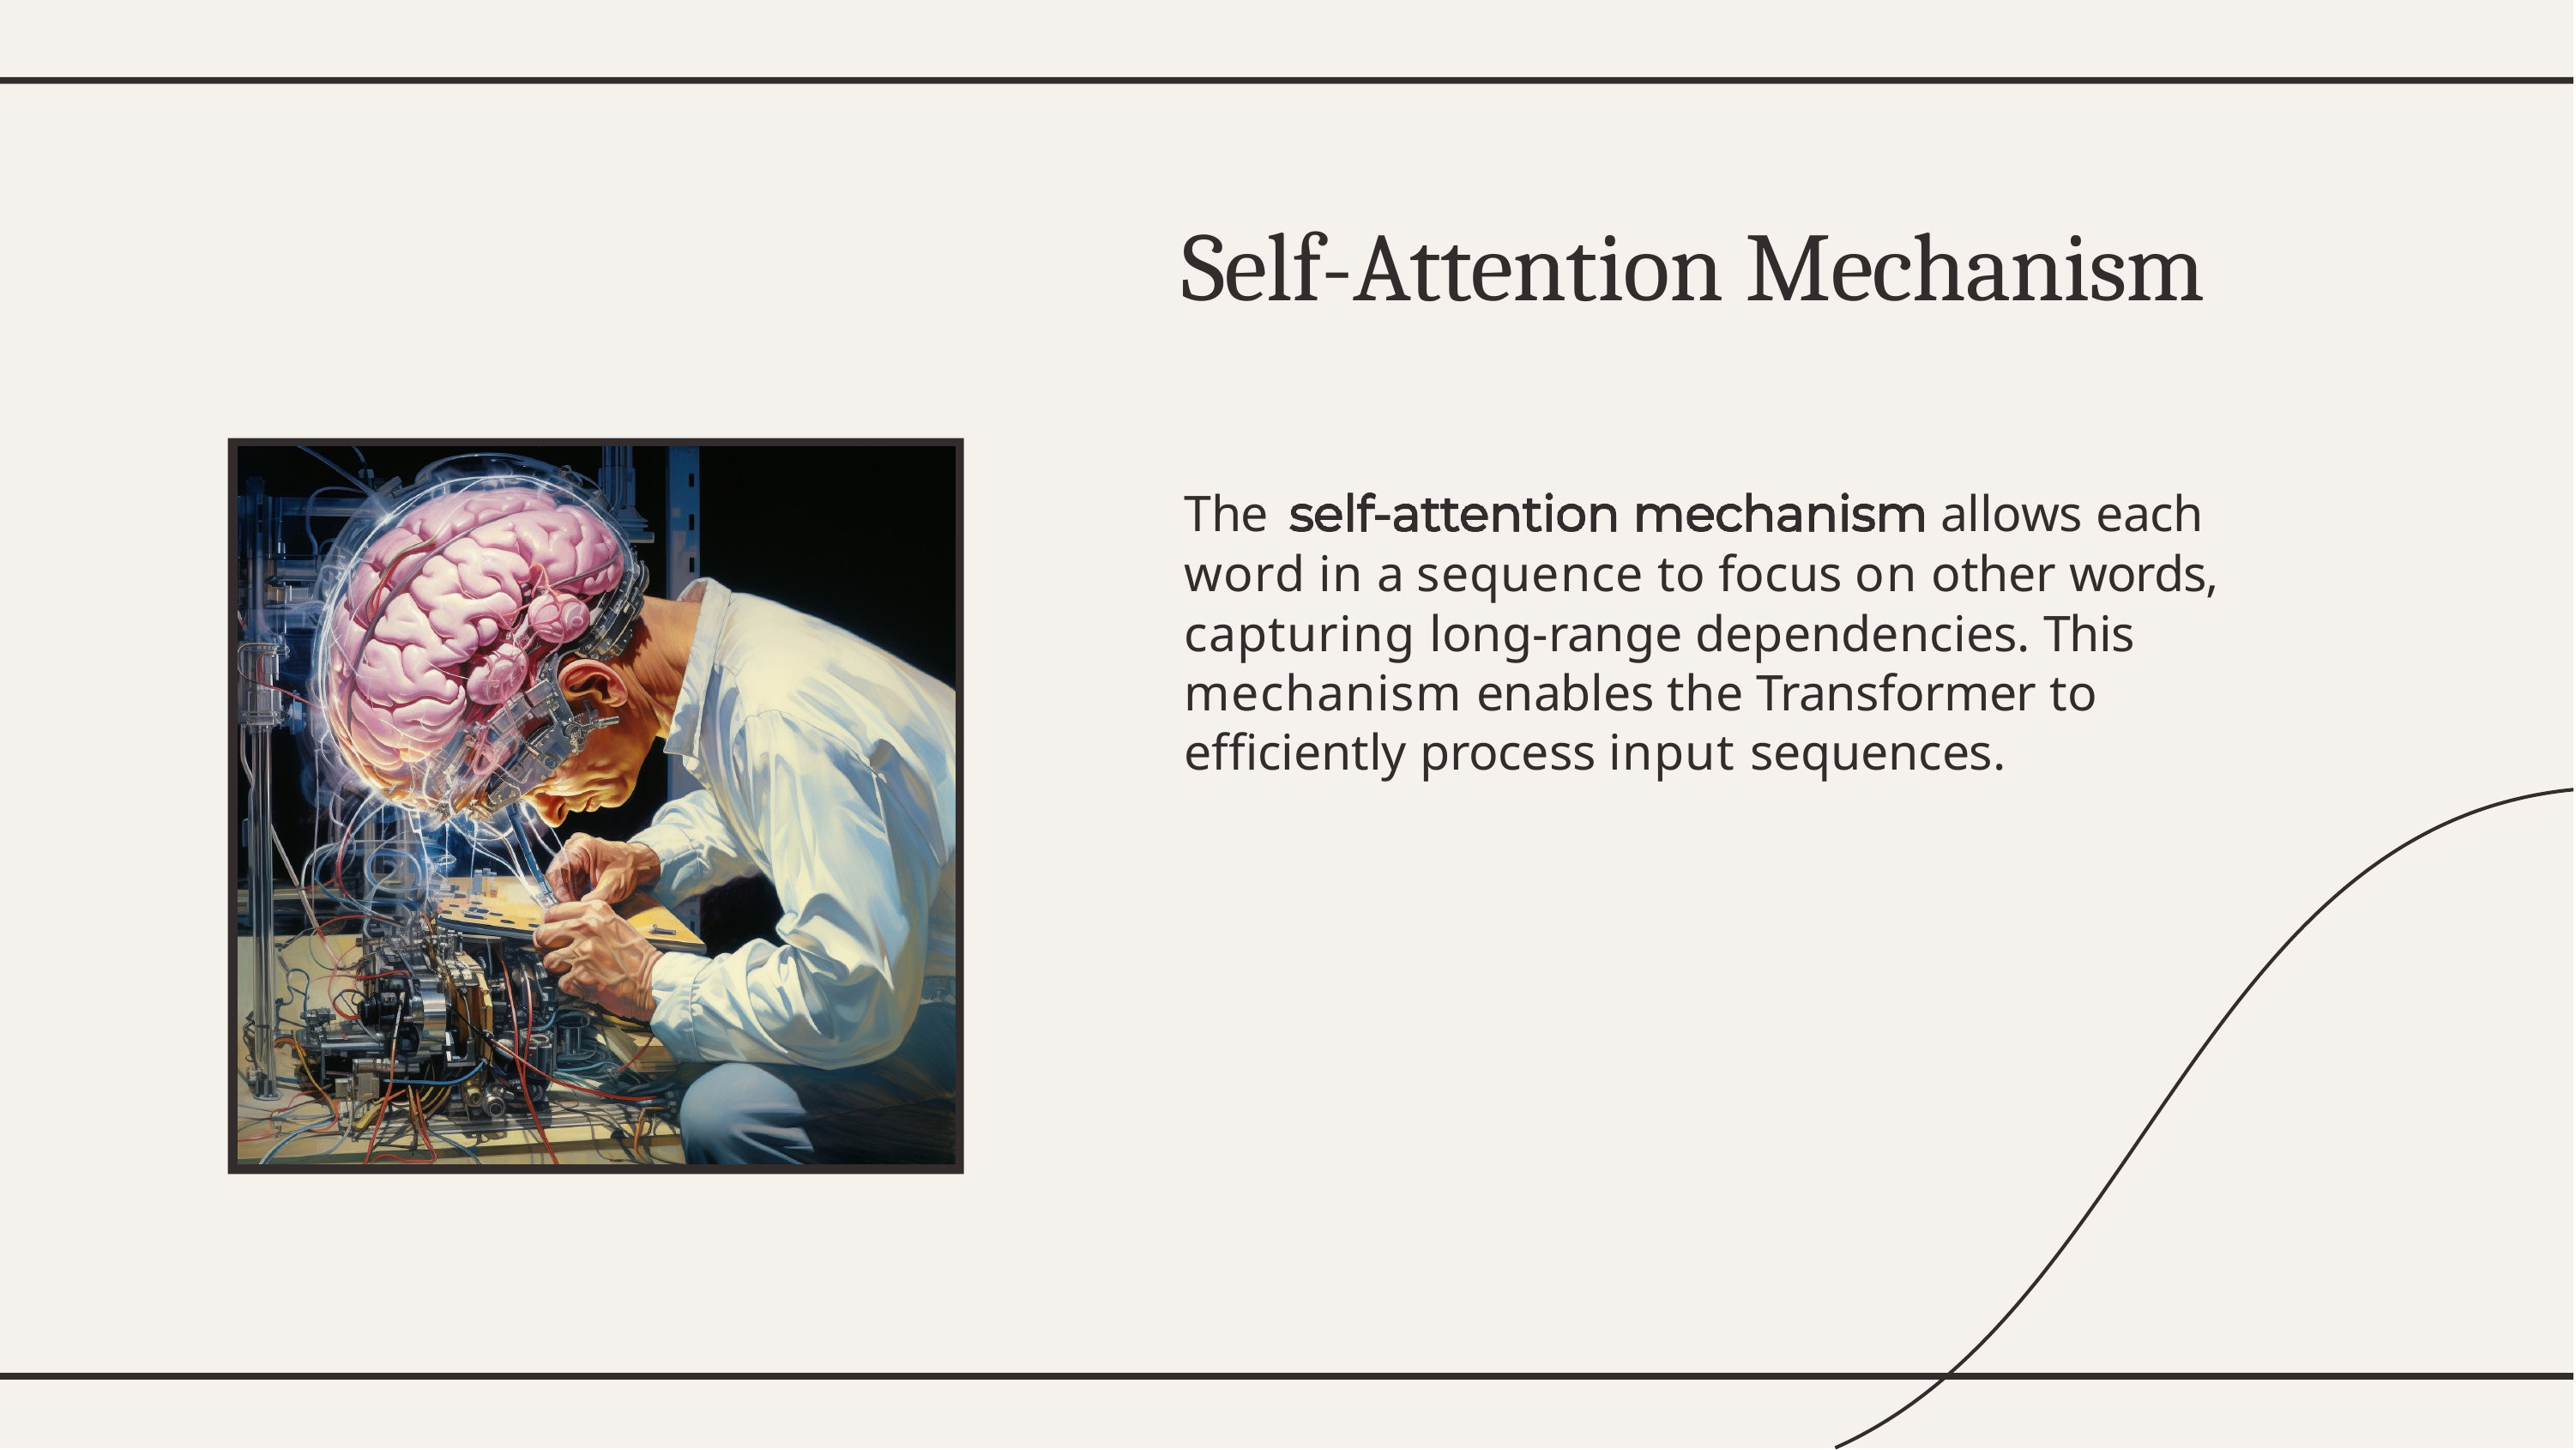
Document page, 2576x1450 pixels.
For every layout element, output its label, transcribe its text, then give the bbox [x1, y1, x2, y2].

title Self-Attention Mechanism [224, 201, 2407, 446]
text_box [227, 438, 964, 1175]
text_box The allows each word in a sequence to focus on other words, capturing long-range dependencies. This mechanism enables the Transformer to efﬁciently process input sequences. [1182, 480, 2245, 781]
text_box [0, 76, 2573, 84]
text_box [1835, 1380, 1943, 1448]
text_box [1919, 789, 2573, 1373]
picture [1289, 492, 1924, 533]
text_box [0, 1373, 2573, 1380]
